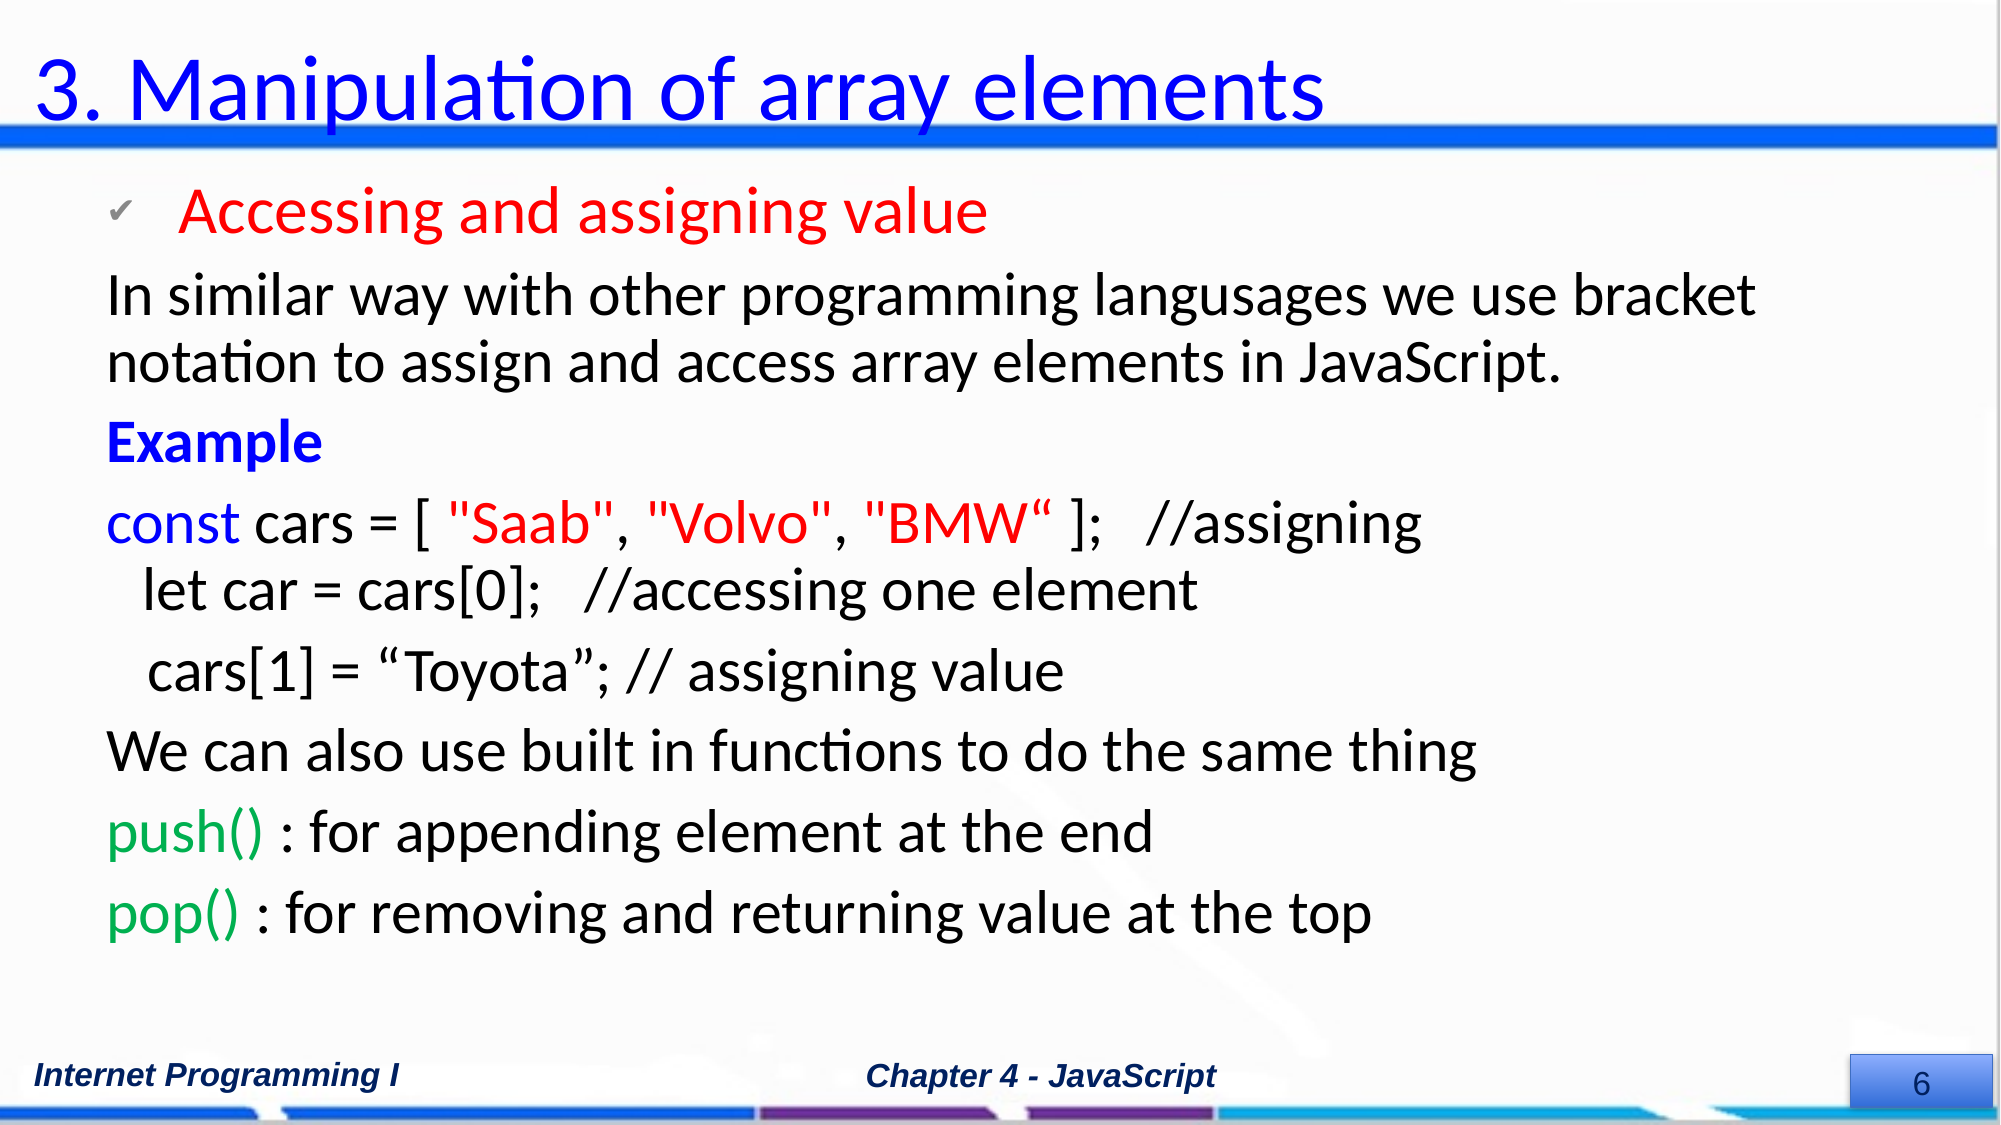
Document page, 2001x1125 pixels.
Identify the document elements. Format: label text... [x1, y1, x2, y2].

footer Chapter 4 - JavaScript [703, 1044, 1379, 1104]
slide_number ‹#› [1850, 1054, 1993, 1108]
title 3. Manipulation of array elements [18, 16, 1744, 149]
list Accessing and assigning value In similar way with other programming langusages we use bracket notation to assign and access array elements in JavaScript. Example const cars = [ "Saab", "Volvo", "BMW“ ]; //assigning let car = cars[0]; //accessing one element cars[1] = “Toyota”; // assigning value We can also use built in functions to do the same thing push() : for appending element at the end pop() : for removing and returning value at the top [54, 167, 1935, 1043]
picture [0, 0, 2001, 1125]
slide_number Internet Programming I [18, 1042, 469, 1103]
